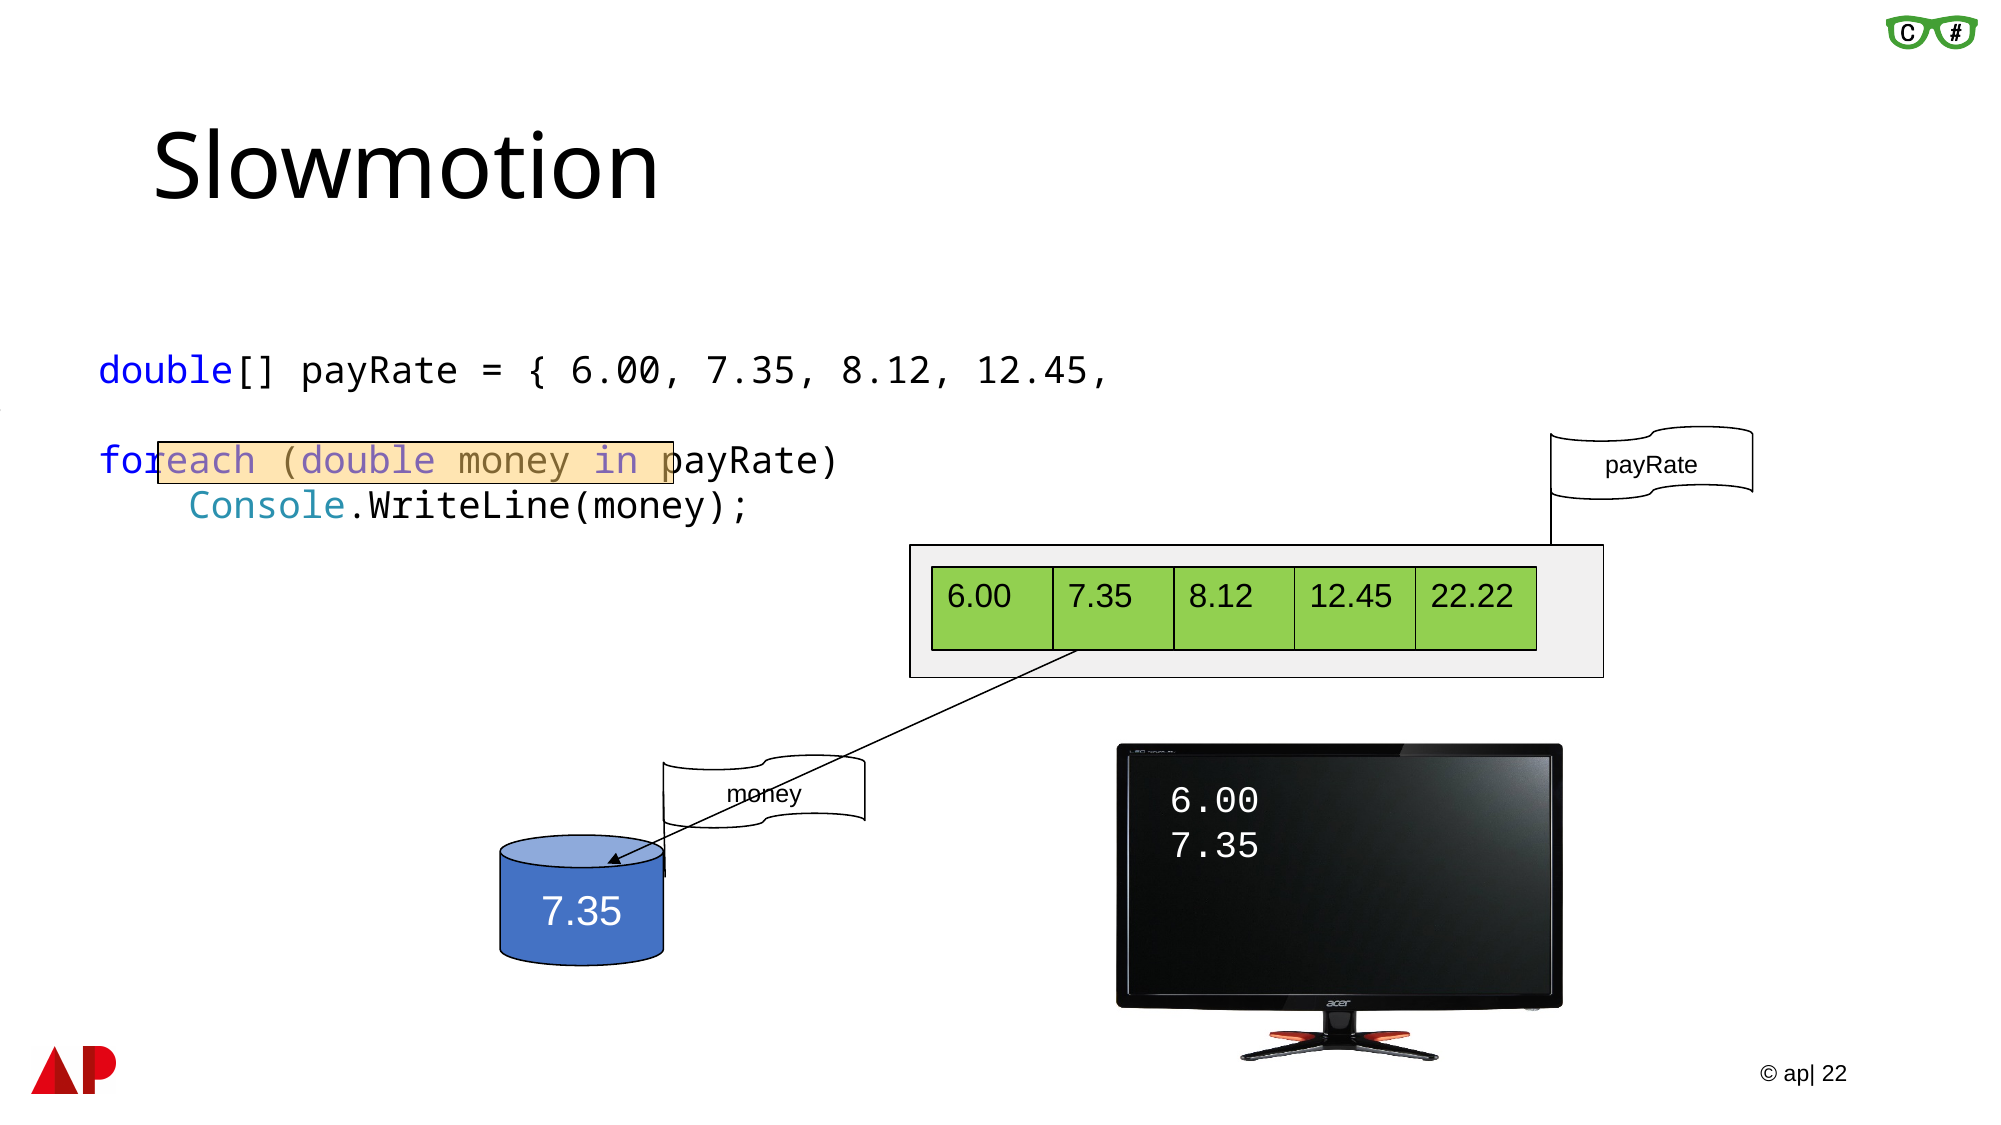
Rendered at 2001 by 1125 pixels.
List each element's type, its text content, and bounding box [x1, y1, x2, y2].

text_box 12.45 [1294, 567, 1415, 651]
text_box 6.00 [932, 567, 1052, 650]
text_box [910, 545, 1604, 678]
picture [1116, 679, 1563, 1125]
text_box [500, 755, 865, 966]
text_box [157, 442, 674, 484]
text_box 22.22 [1415, 567, 1537, 651]
slide_number © ap| 22 [1563, 1042, 1863, 1103]
text_box 8.12 [1173, 567, 1294, 651]
picture [1876, 0, 1985, 63]
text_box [607, 650, 1078, 864]
picture [31, 1046, 116, 1094]
text_box double[] payRate = { 6.00, 7.35, 8.12, 12.45, 22.22 }; foreach (double money in payRate) Console.WriteLine(money); [0, 338, 1257, 534]
text_box payRate [1550, 426, 1753, 500]
text_box 7.35 [1052, 567, 1173, 651]
title Slowmotion [137, 59, 1863, 278]
